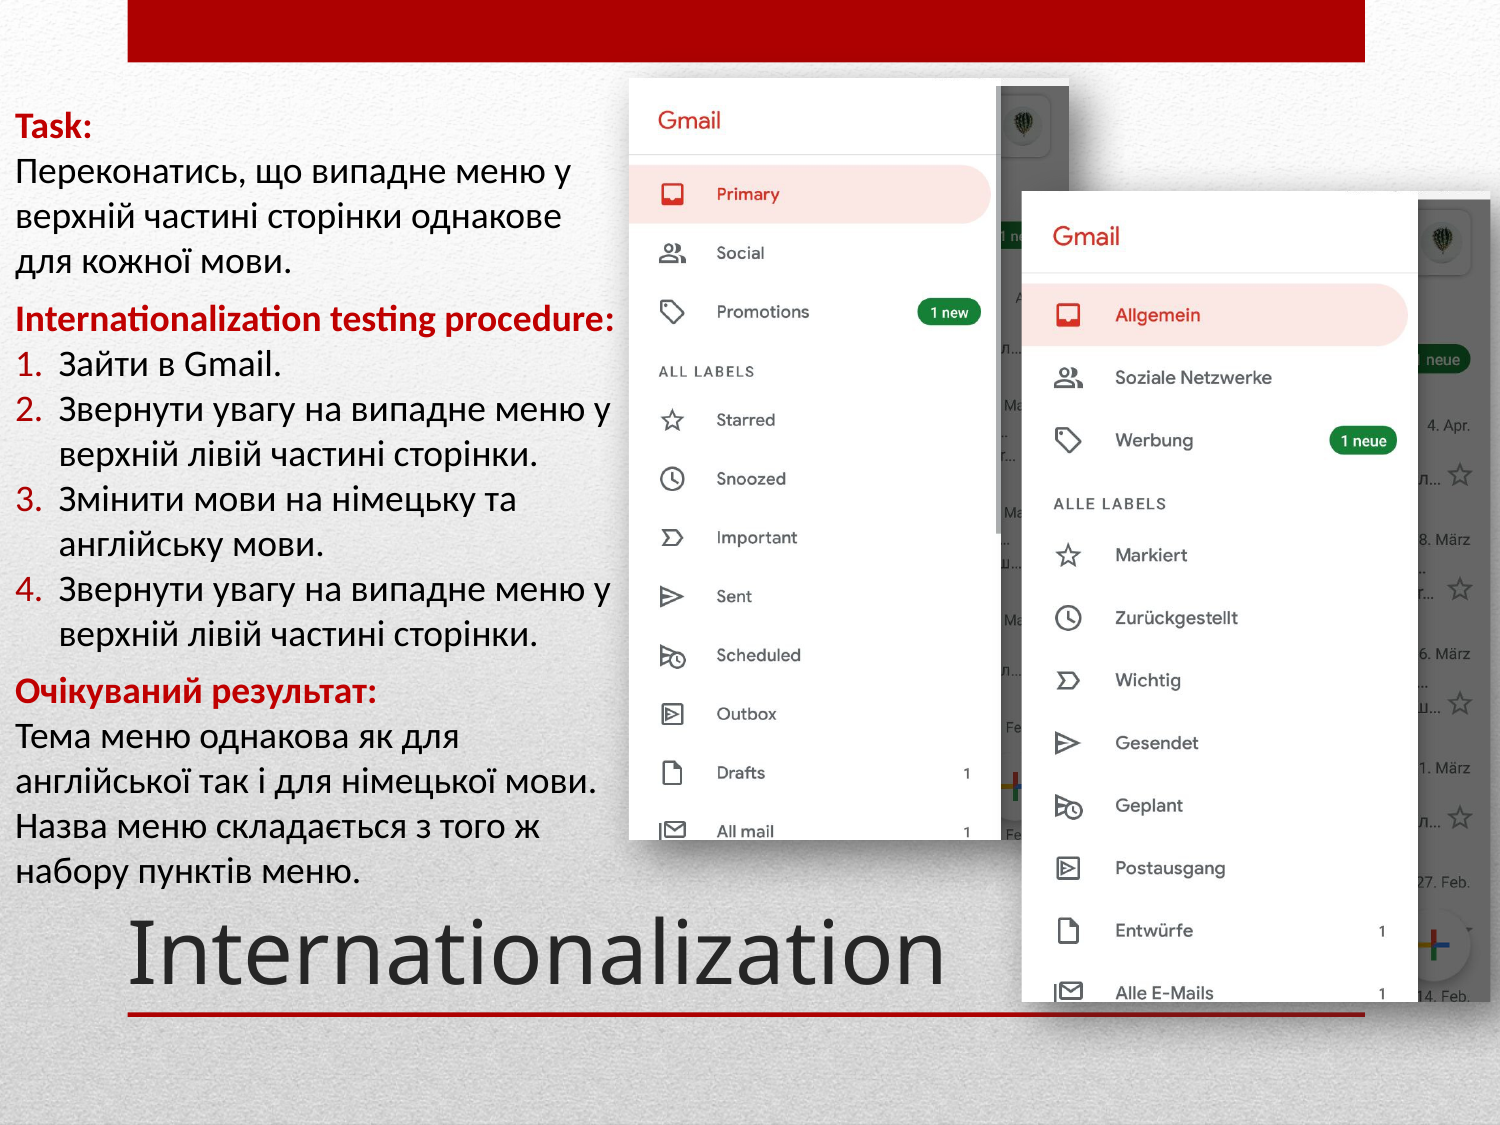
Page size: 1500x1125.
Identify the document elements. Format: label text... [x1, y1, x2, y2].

list Task: Переконатись, що випадне меню у верхній частині сторінки однакове для кожної мови. Internationalization testing procedure: Зайти в Gmail. Звернути увагу на випадне меню у верхній лівій частині сторінки. Змінити мови на німецьку та англійську мови. Звернути увагу на випадне меню у верхній лівій частині сторінки. Очікуваний результат: Тема меню однакова як для англійської так і для німецької мови. Назва меню складається з того ж набору пунктів меню. [0, 80, 644, 1030]
title Internationalization [644, 883, 999, 1010]
picture [627, 77, 1492, 1003]
